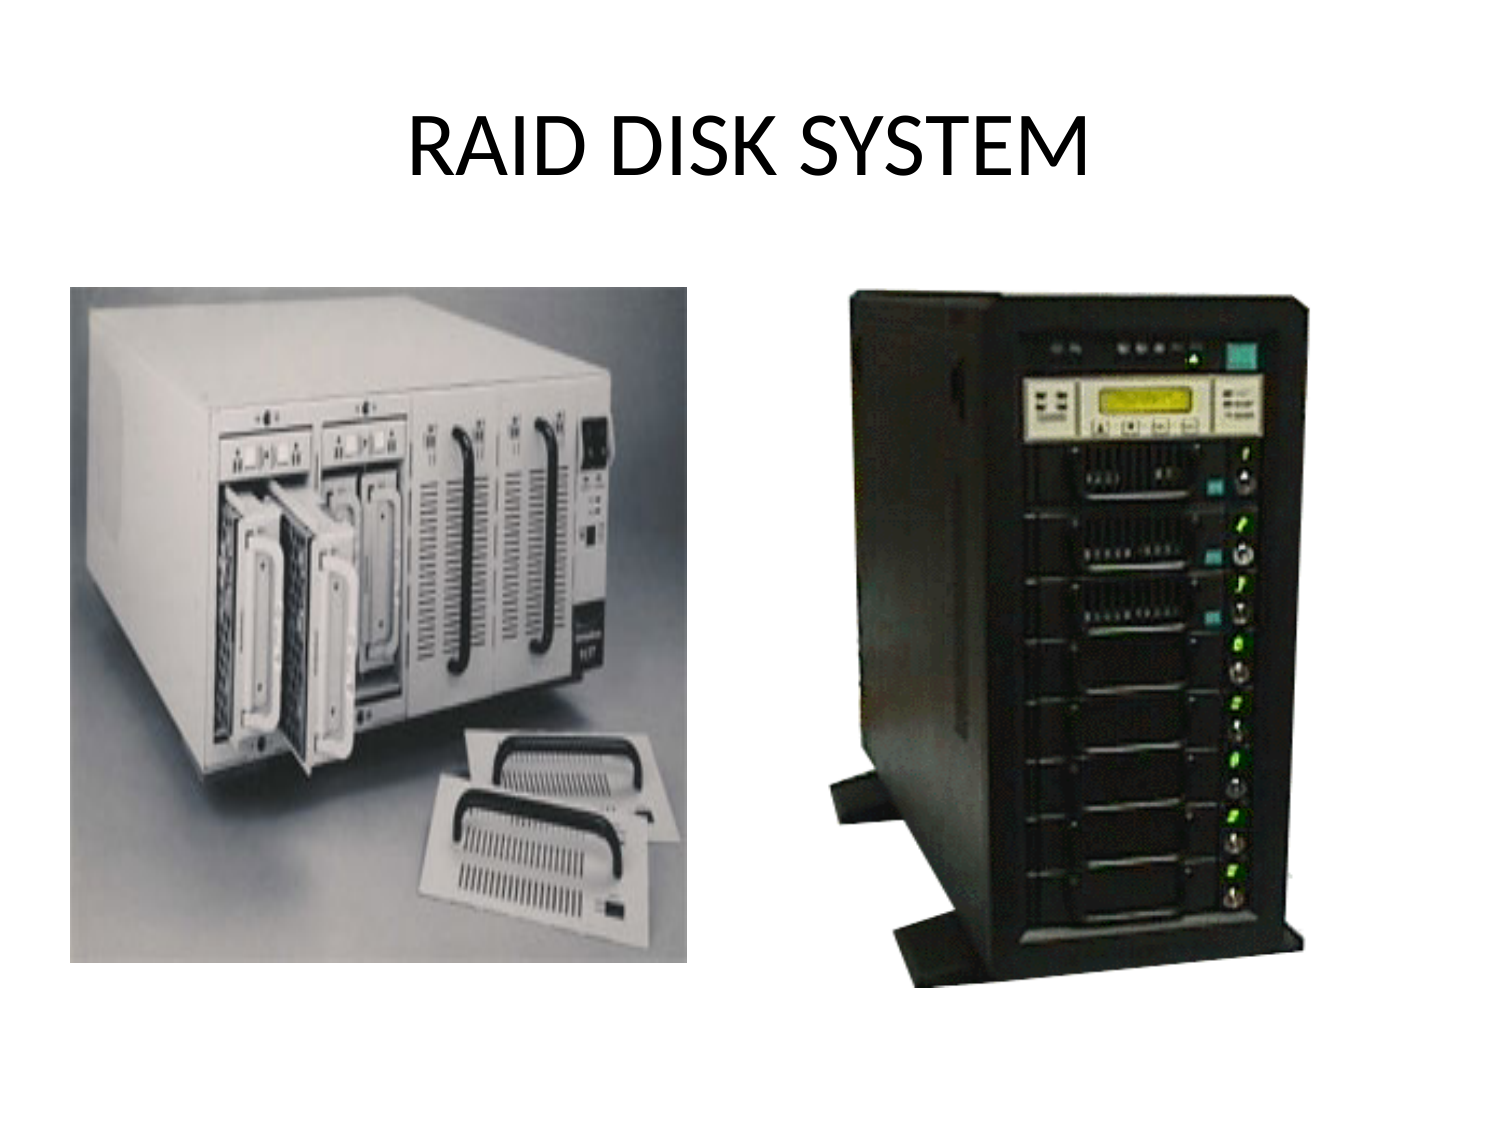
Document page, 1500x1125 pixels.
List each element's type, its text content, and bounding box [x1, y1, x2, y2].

picture [69, 287, 687, 963]
picture [812, 287, 1353, 988]
title RAID DISK SYSTEM [75, 45, 1425, 233]
